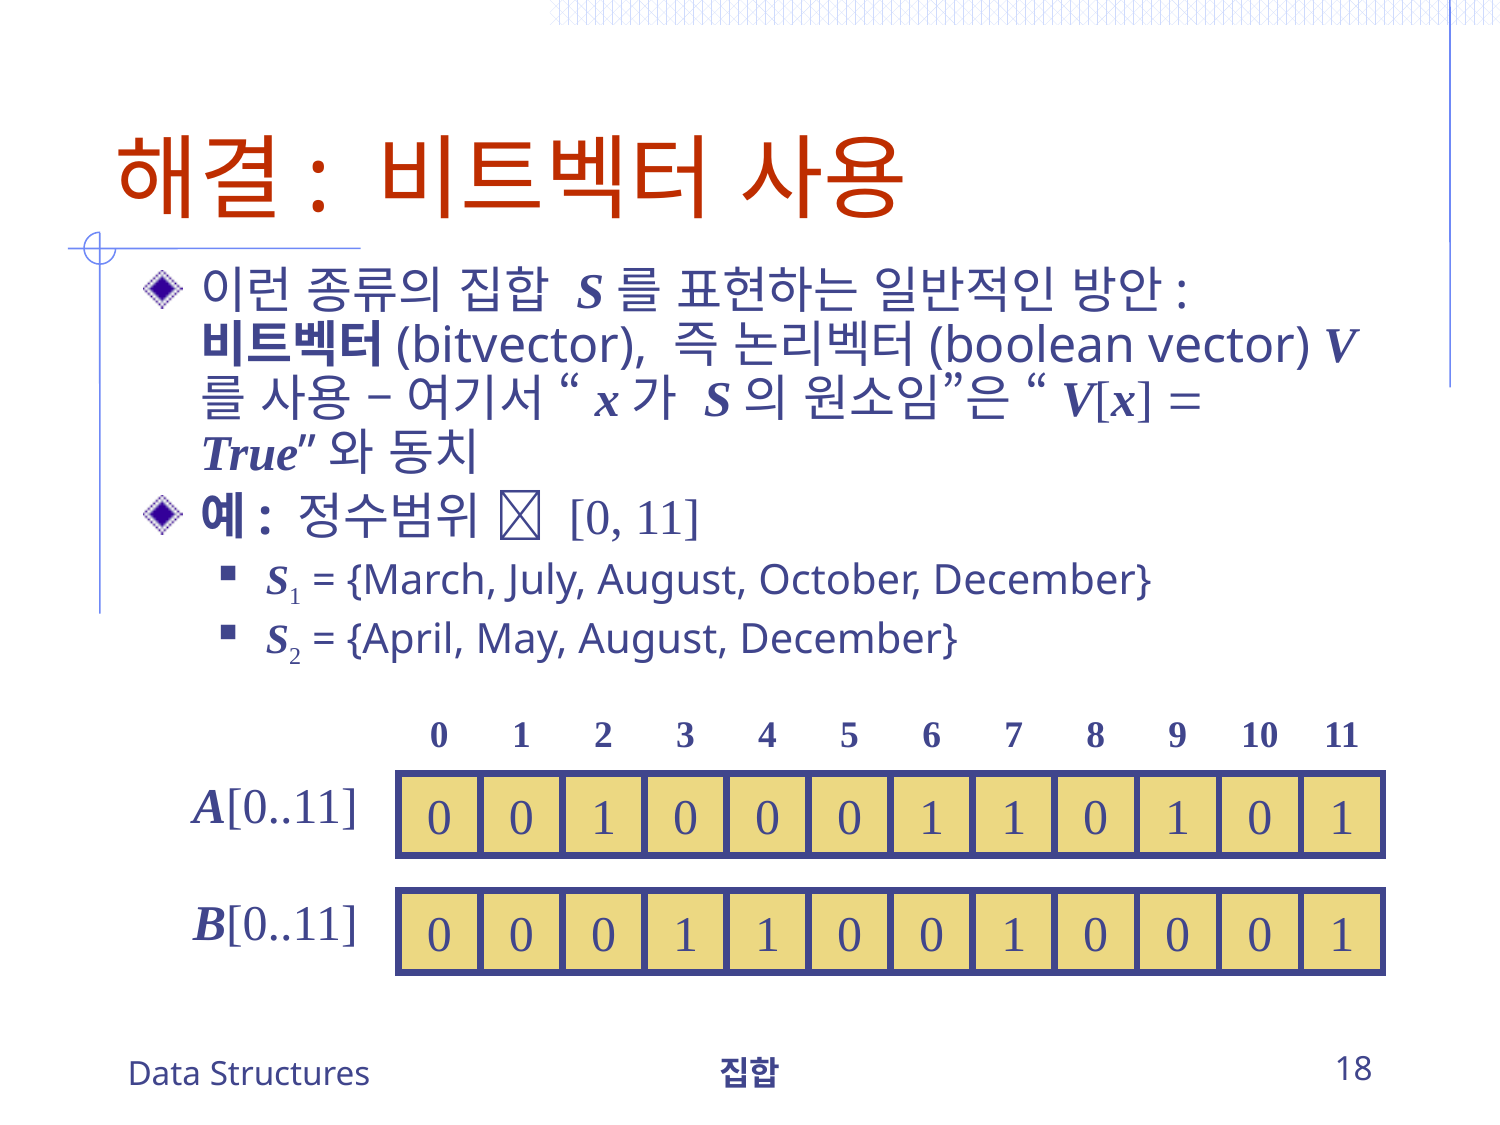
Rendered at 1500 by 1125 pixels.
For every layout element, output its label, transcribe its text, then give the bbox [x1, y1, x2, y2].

text_box 7 [973, 691, 1054, 774]
text_box 1 [891, 774, 972, 856]
text_box 1 [1136, 774, 1219, 856]
text_box 1 [727, 890, 808, 973]
text_box 0 [645, 774, 727, 856]
text_box 10 [1218, 691, 1301, 774]
footer 집합 [540, 1024, 988, 1101]
text_box 0 [808, 774, 891, 856]
picture [143, 495, 183, 535]
slide_number 18 [1074, 1024, 1388, 1101]
list 이런 종류의 집합 S를 표현하는 일반적인 방안: 비트벡터(bitvector), 즉 논리벡터(boolean vector) V를 사용 – 여기서 “x가 S의 원소임”은 “V[x]  True”와 동치 예: 정수범위  [0, 11] S1 = {March, July, August, October, December} S2 = {April, May, August, December} [128, 257, 1395, 704]
text_box 0 [563, 890, 645, 973]
text_box 0 [1219, 774, 1300, 856]
text_box 4 [727, 691, 809, 774]
text_box 0 [891, 890, 972, 973]
text_box 2 [563, 691, 645, 774]
text_box 0 [481, 890, 563, 973]
text_box 8 [1054, 691, 1136, 774]
picture [143, 270, 183, 309]
text_box 1 [1300, 774, 1383, 856]
text_box 1 [1300, 890, 1383, 973]
text_box 3 [645, 691, 727, 774]
text_box 11 [1301, 691, 1383, 774]
text_box 5 [809, 691, 890, 774]
text_box 0 [1054, 774, 1136, 856]
text_box 0 [398, 890, 481, 973]
text_box 9 [1136, 691, 1218, 774]
text_box 1 [563, 774, 645, 856]
text_box B[0..11] [163, 890, 387, 951]
text_box A[0..11] [163, 773, 387, 834]
title 해결: 비트벡터 사용 [99, 49, 1376, 238]
text_box 6 [890, 691, 973, 774]
text_box 0 [727, 774, 808, 856]
text_box 1 [645, 890, 727, 973]
text_box 1 [481, 691, 563, 774]
text_box 1 [972, 890, 1054, 973]
text_box 0 [1219, 890, 1300, 973]
text_box 0 [398, 774, 481, 856]
text_box 0 [481, 774, 563, 856]
text_box 0 [808, 890, 891, 973]
text_box 0 [1136, 890, 1219, 973]
slide_number Data Structures [112, 1024, 540, 1101]
text_box 0 [398, 691, 481, 774]
text_box 1 [972, 774, 1054, 856]
text_box 0 [1054, 890, 1136, 973]
